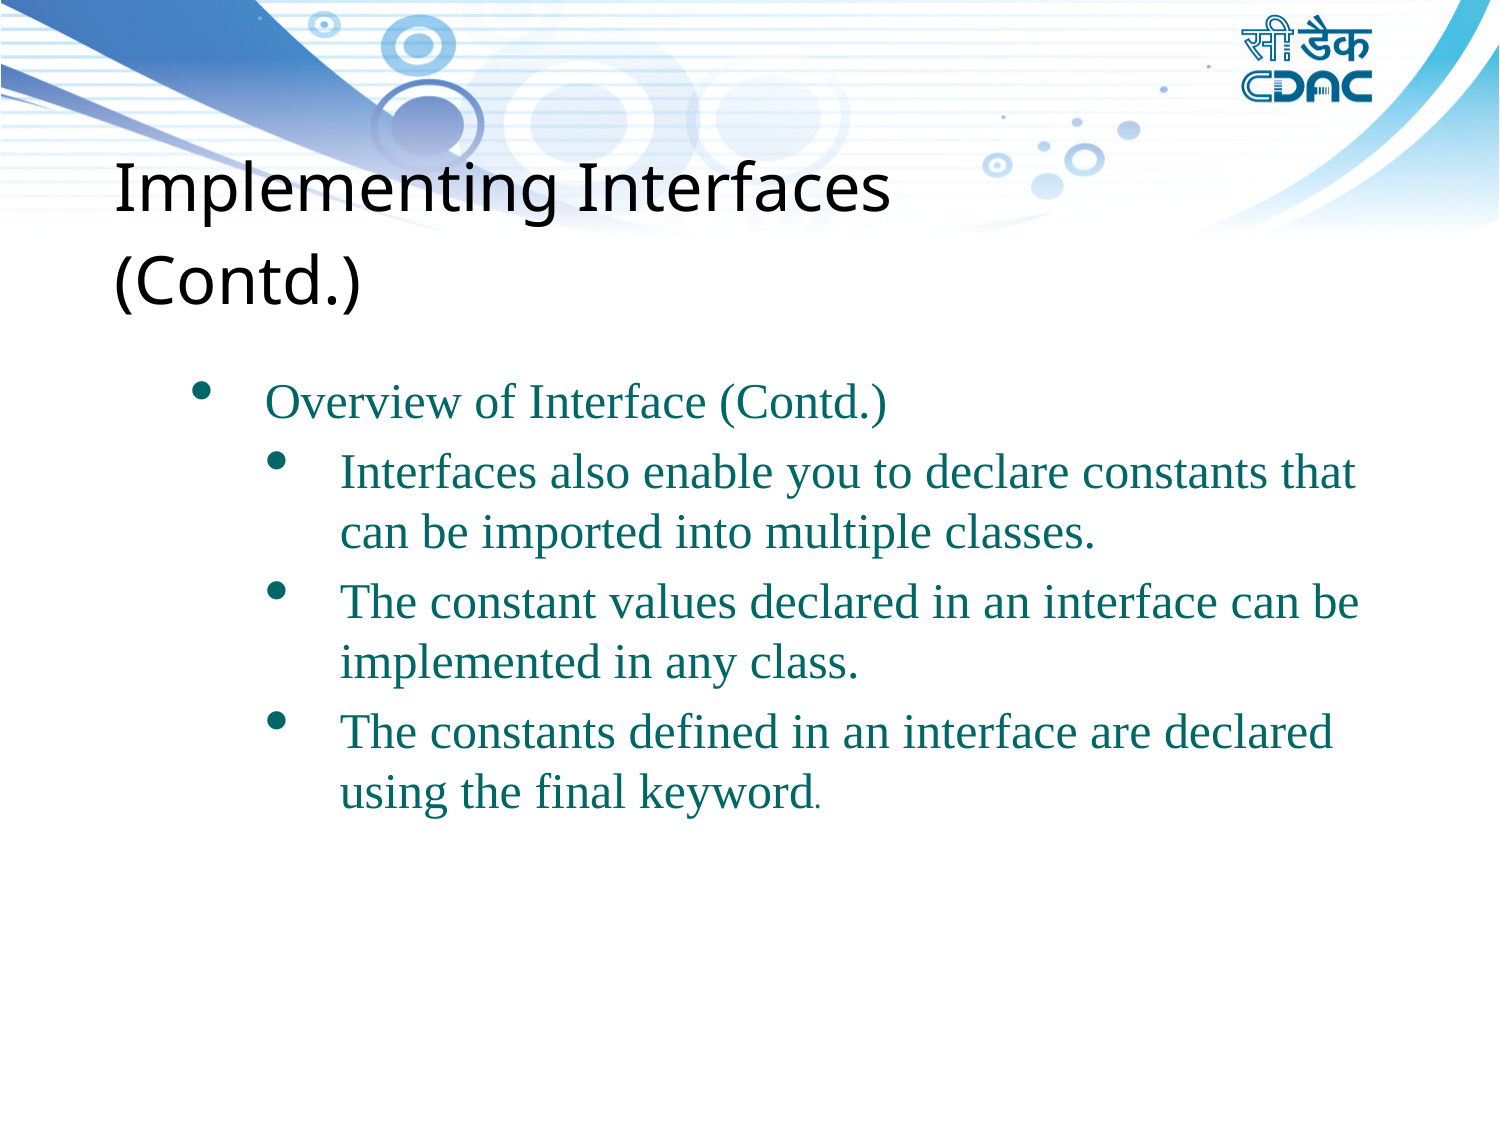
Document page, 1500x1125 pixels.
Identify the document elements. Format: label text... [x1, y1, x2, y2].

text_box Implementing Interfaces (Contd.) Overview of Interface (Contd.) Interfaces also enable you to declare constants that can be imported into multiple classes. The constant values declared in an interface can be implemented in any class. The constants defined in an interface are declared using the final keyword. [99, 781, 1425, 1000]
text_box Implementing Interfaces (Contd.) Overview of Interface (Contd.) Interfaces also enable you to declare constants that can be imported into multiple classes. The constant values declared in an interface can be implemented in any class. The constants defined in an interface are declared using the final keyword. [99, 137, 1425, 675]
picture [1, 0, 1499, 335]
text_box [0, 675, 1500, 781]
